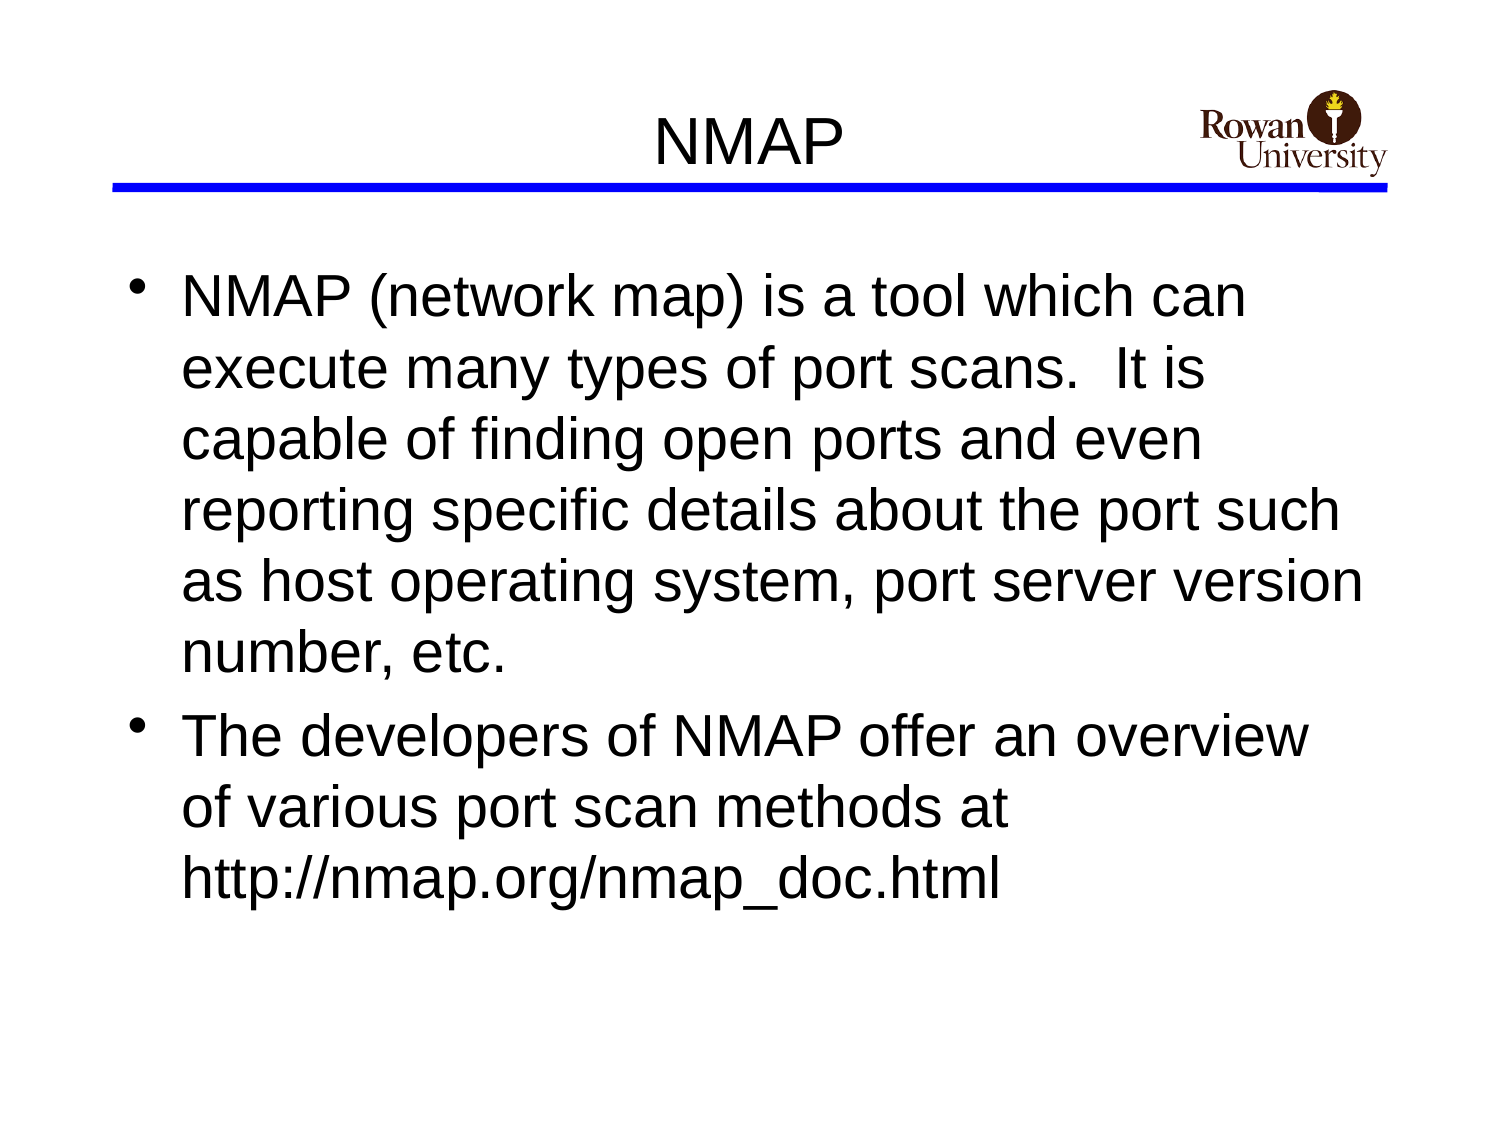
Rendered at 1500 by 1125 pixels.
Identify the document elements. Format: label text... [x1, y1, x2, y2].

title NMAP [112, 99, 1388, 175]
list NMAP (network map) is a tool which can execute many types of port scans. It is capable of finding open ports and even reporting specific details about the port such as host operating system, port server version number, etc. The developers of NMAP offer an overview of various port scan methods at http://nmap.org/nmap_doc.html [112, 249, 1388, 925]
picture [1200, 90, 1388, 99]
